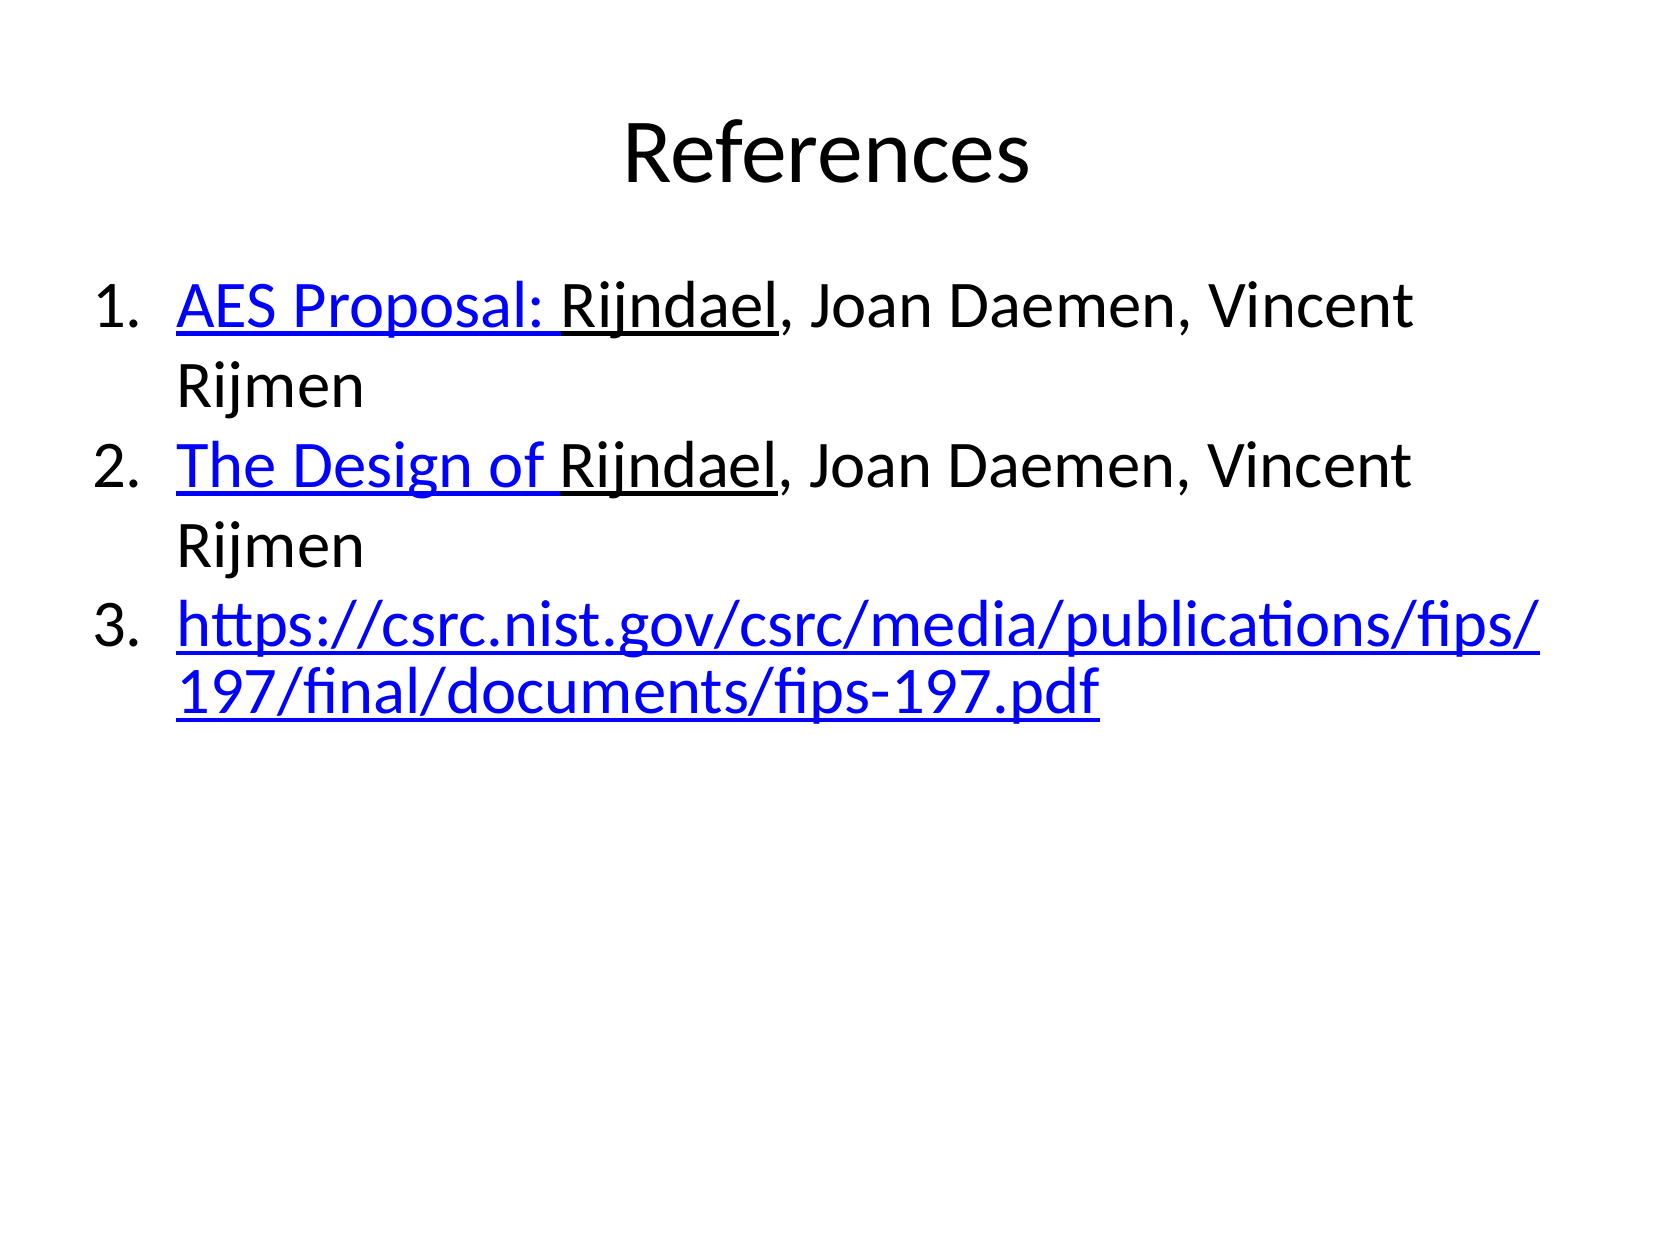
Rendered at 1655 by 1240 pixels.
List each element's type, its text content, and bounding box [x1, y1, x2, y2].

list AES Proposal: Rijndael, Joan Daemen, Vincent Rijmen The Design of Rijndael, Joan Daemen, Vincent Rijmen https://csrc.nist.gov/csrc/media/publications/fips/197/final/documents/fips-197.pdf [92, 260, 1563, 1069]
title References [352, 91, 1303, 203]
